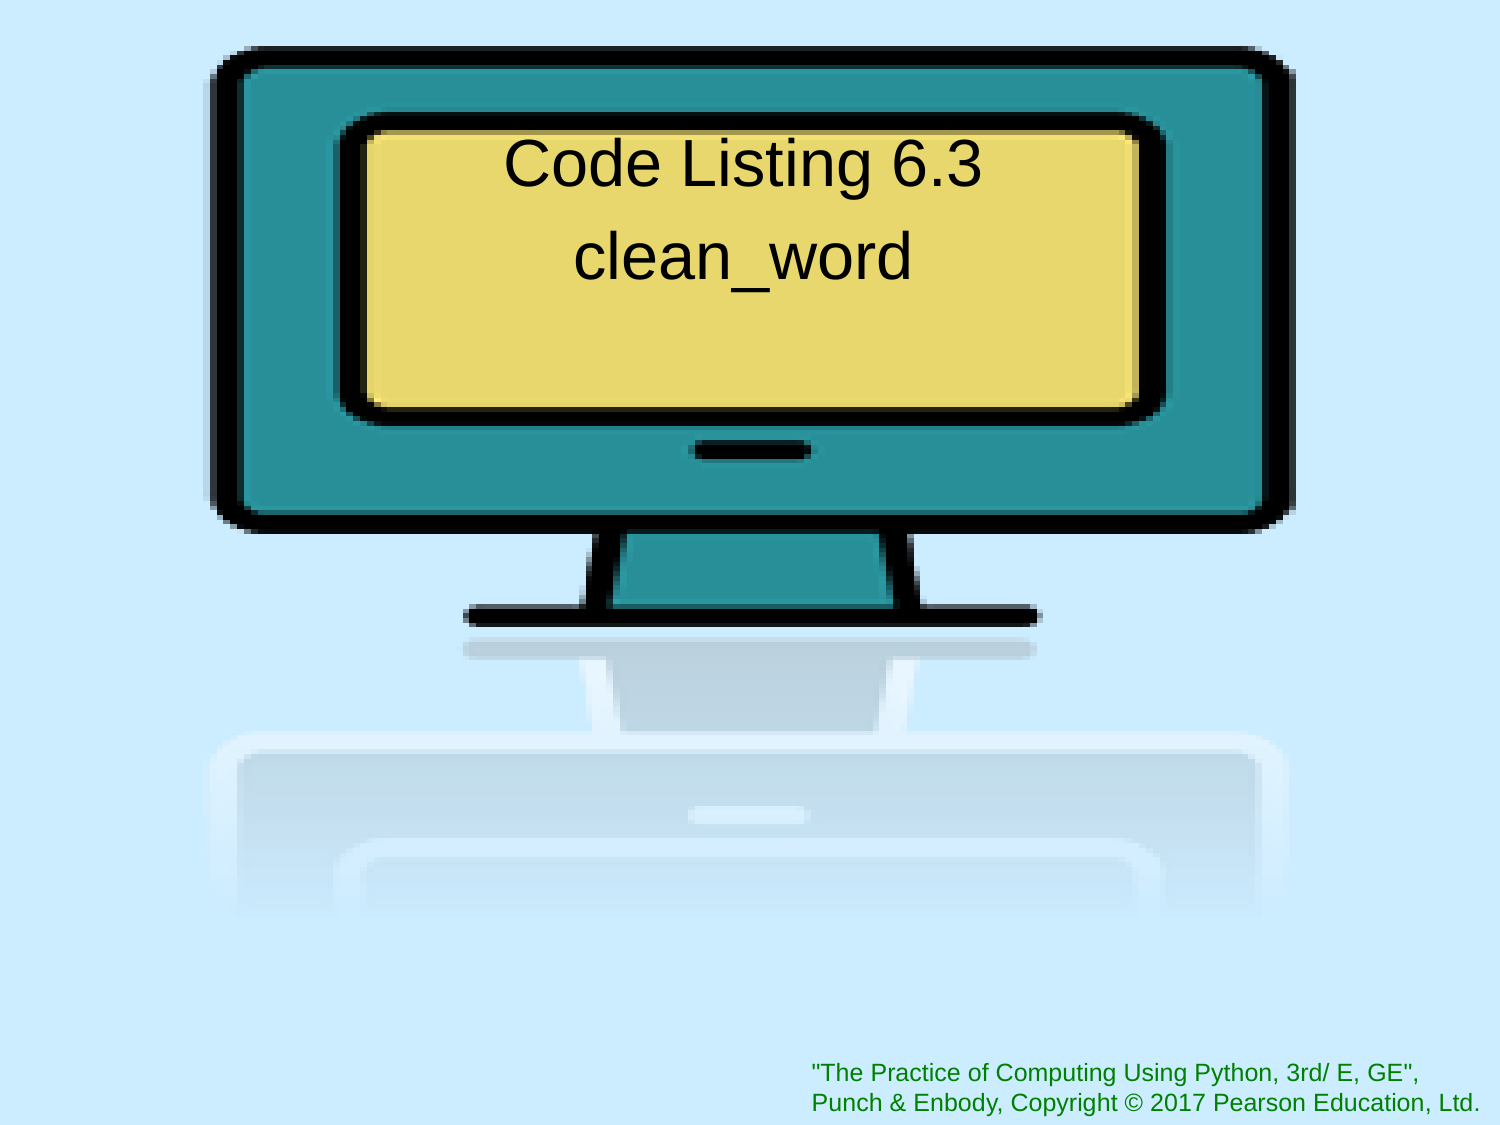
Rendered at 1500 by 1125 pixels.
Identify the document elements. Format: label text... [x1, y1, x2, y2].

subtitle Code Listing 6.3 clean_word [362, 112, 1125, 400]
picture [12, 0, 1488, 975]
